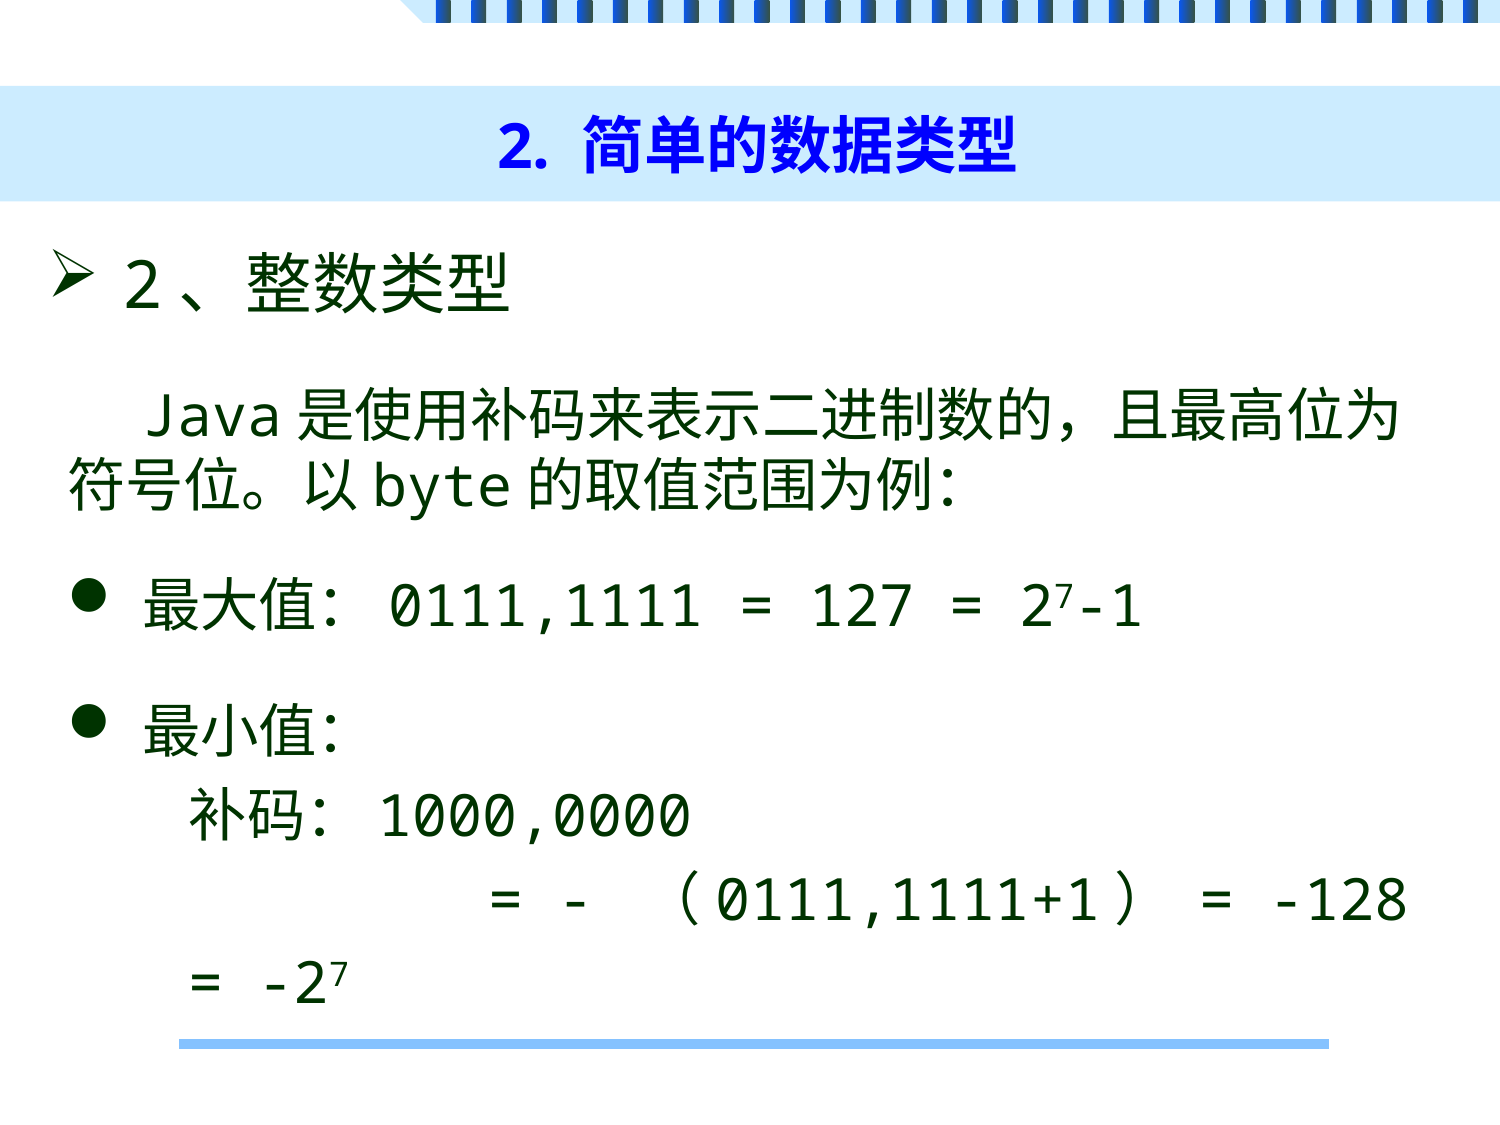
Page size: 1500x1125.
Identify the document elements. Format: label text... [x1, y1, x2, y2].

text_box 2、整数类型 [33, 234, 1412, 330]
text_box 最小值： 补码：1000,0000 = - （0111,1111+1） = -128 = -27 [52, 672, 1440, 1024]
title 2. 简单的数据类型 [0, 85, 1500, 202]
text_box Java是使用补码来表示二进制数的，且最高位为符号位。以byte的取值范围为例： [52, 371, 1440, 526]
text_box 最大值：0111,1111 = 127 = 27-1 [52, 560, 1440, 646]
